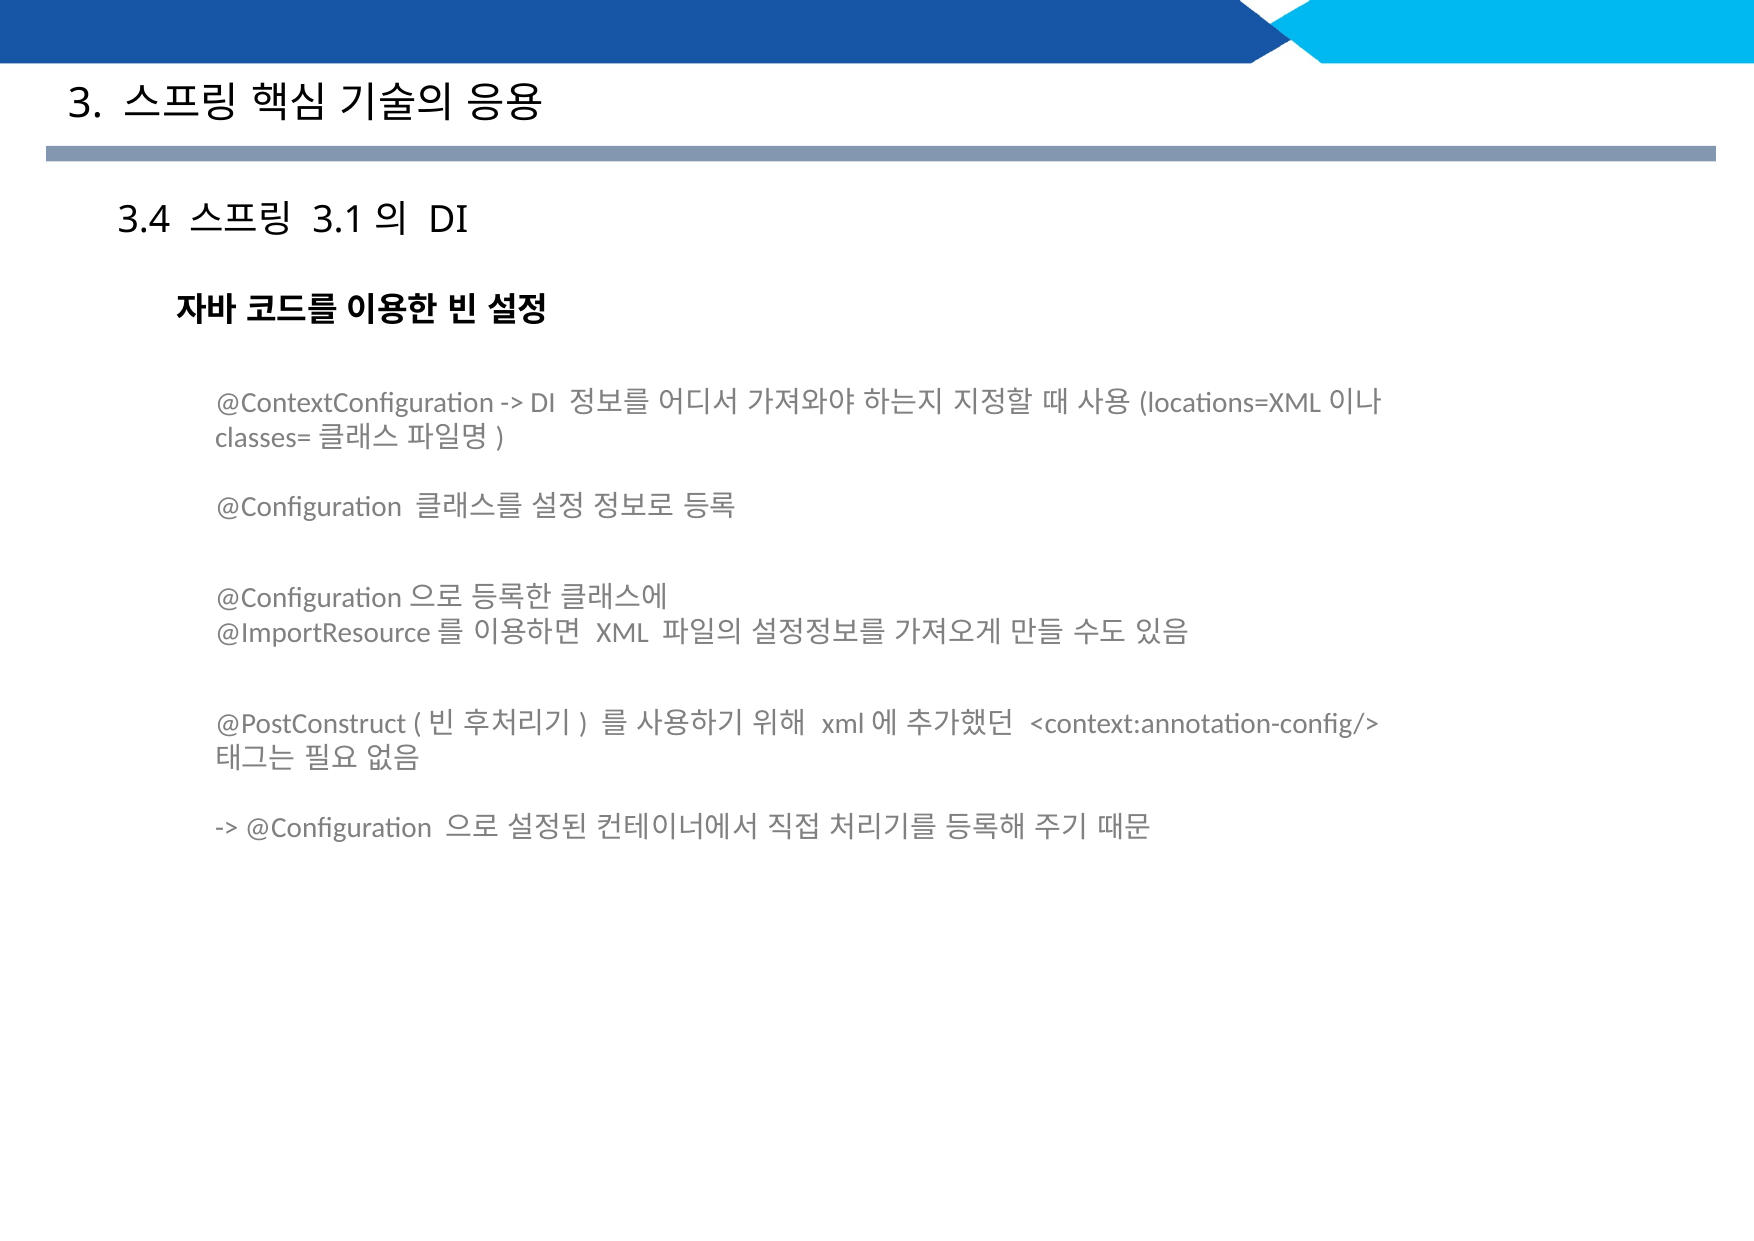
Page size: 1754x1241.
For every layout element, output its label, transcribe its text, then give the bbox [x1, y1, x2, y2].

text_box 자바 코드를 이용한 빈 설정 [161, 280, 895, 336]
text_box @ContextConfiguration -> DI 정보를 어디서 가져와야 하는지 지정할 때 사용(locations=XML이나 classes=클래스 파일명) @Configuration 클래스를 설정 정보로 등록 [200, 375, 1423, 531]
text_box 3.4 스프링 3.1의 DI [102, 187, 1710, 248]
text_box @PostConstruct (빈 후처리기) 를 사용하기 위해 xml에 추가했던 <context:annotation-config/>태그는 필요 없음 -> @Configuration 으로 설정된 컨테이너에서 직접 처리기를 등록해 주기 때문 [200, 696, 1423, 852]
picture [0, 0, 1754, 1240]
text_box @Configuration으로 등록한 클래스에 @ImportResource를 이용하면 XML 파일의 설정정보를 가져오게 만들 수도 있음 [200, 571, 1423, 657]
text_box 3. 스프링 핵심 기술의 응용 [53, 68, 1459, 134]
